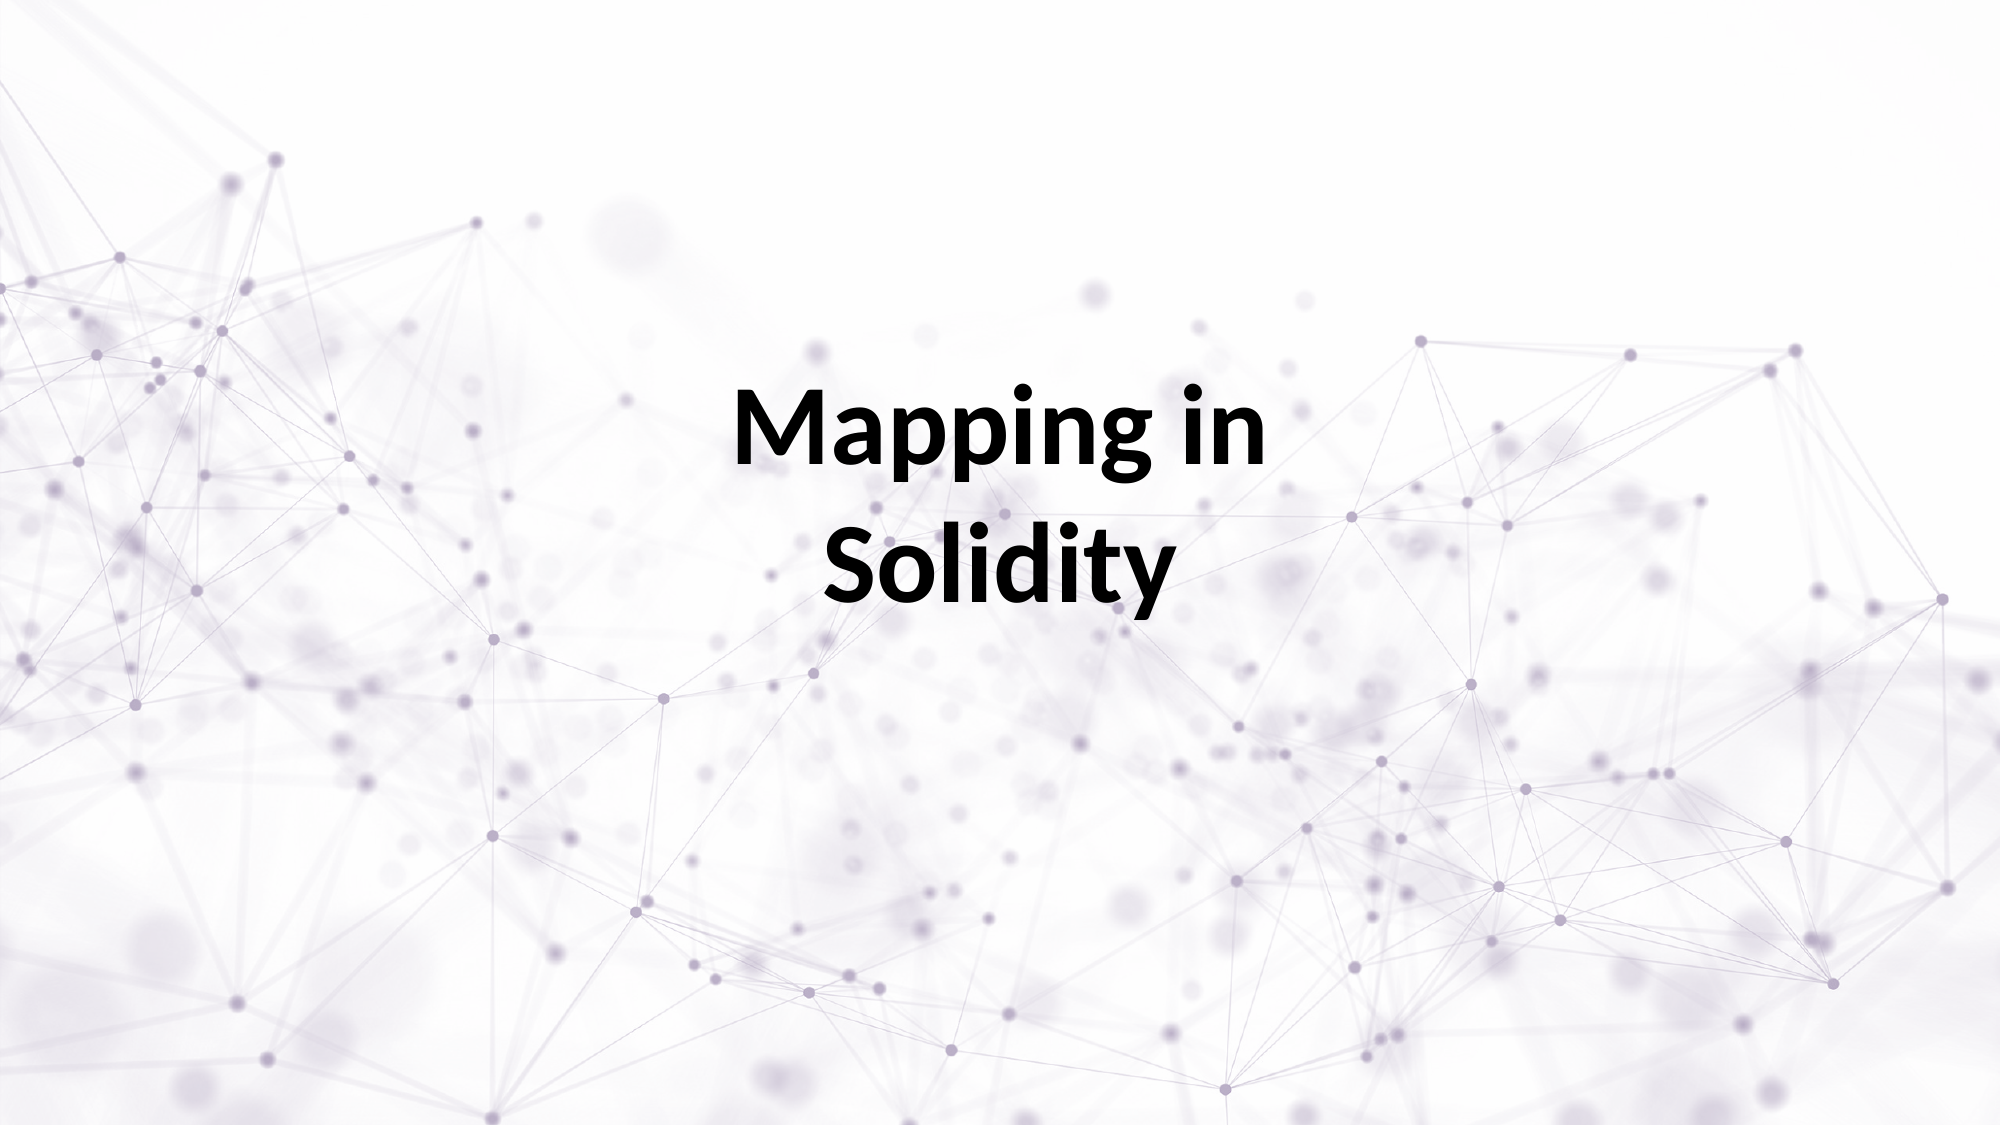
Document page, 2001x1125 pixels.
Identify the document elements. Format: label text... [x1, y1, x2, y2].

title Mapping in Solidity [571, 149, 1429, 825]
